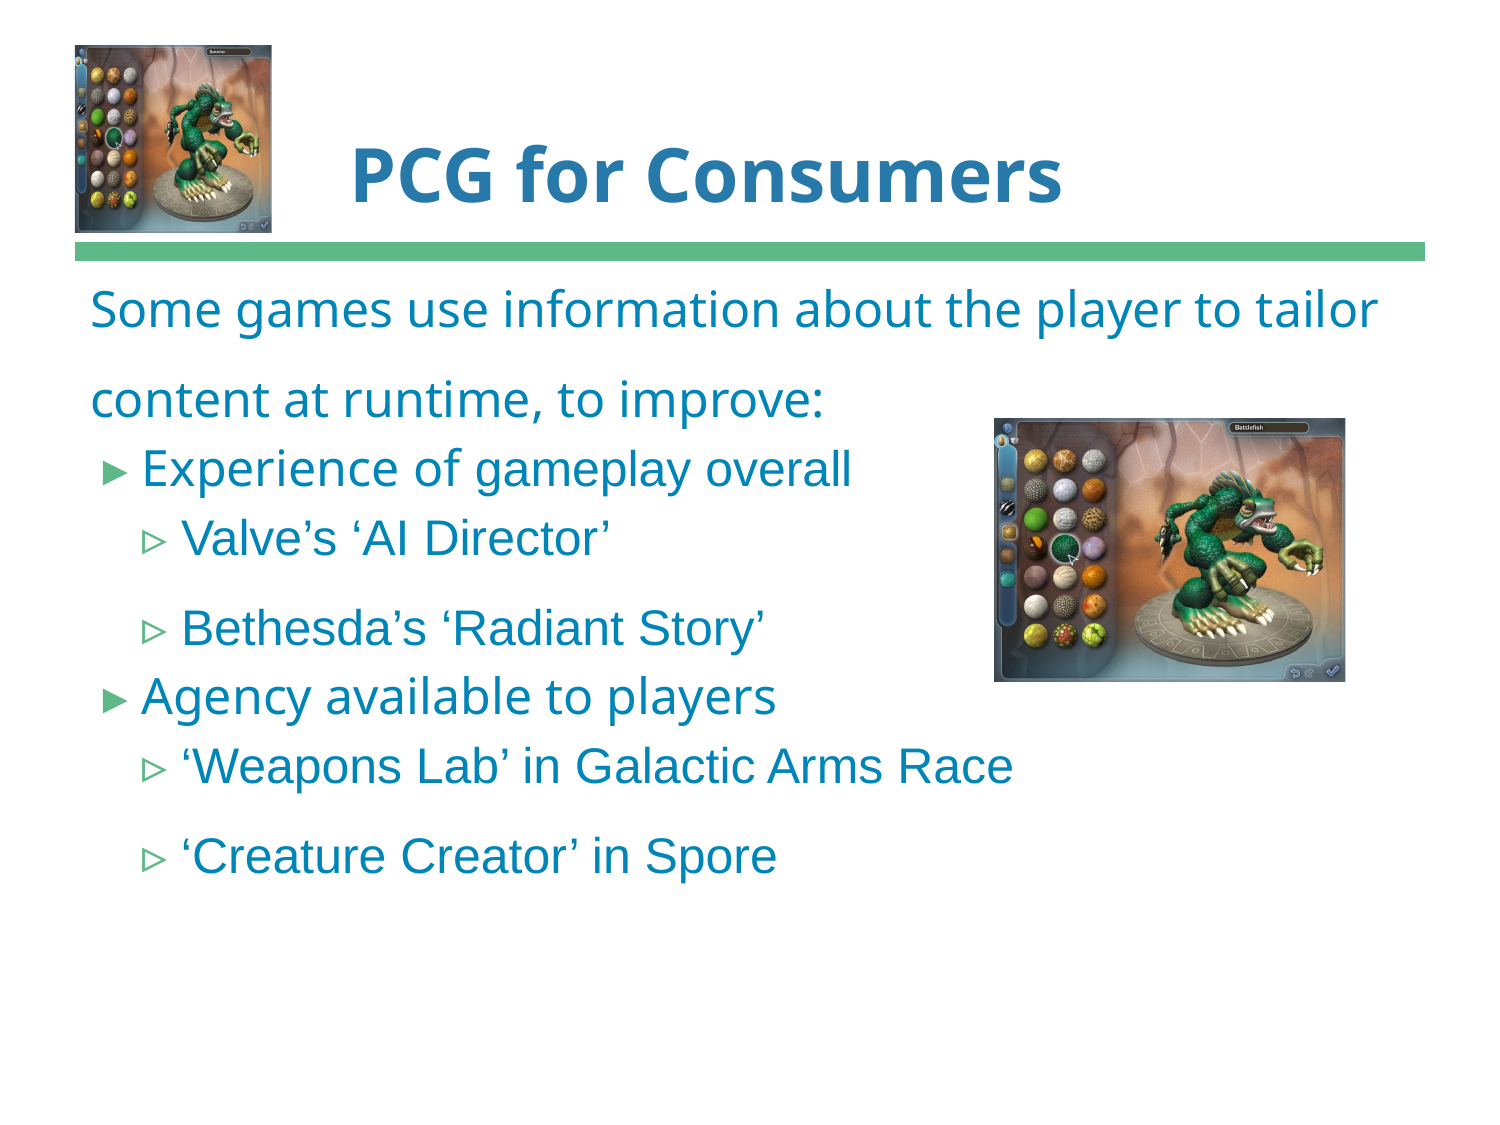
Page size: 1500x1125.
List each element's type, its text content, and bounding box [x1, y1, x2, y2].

text_box [74, 45, 272, 233]
text_box [994, 418, 1346, 682]
title PCG for Consumers [296, 45, 1500, 233]
list Some games use information about the player to tailor content at runtime, to improve: ▸ Experience of gameplay overall ▹ Valve’s ‘AI Director’ ▹ Bethesda’s ‘Radiant Story’ ▸ Agency available to players ▹ ‘Weapons Lab’ in Galactic Arms Race ▹ ‘Creature Creator’ in Spore [75, 262, 1425, 1078]
